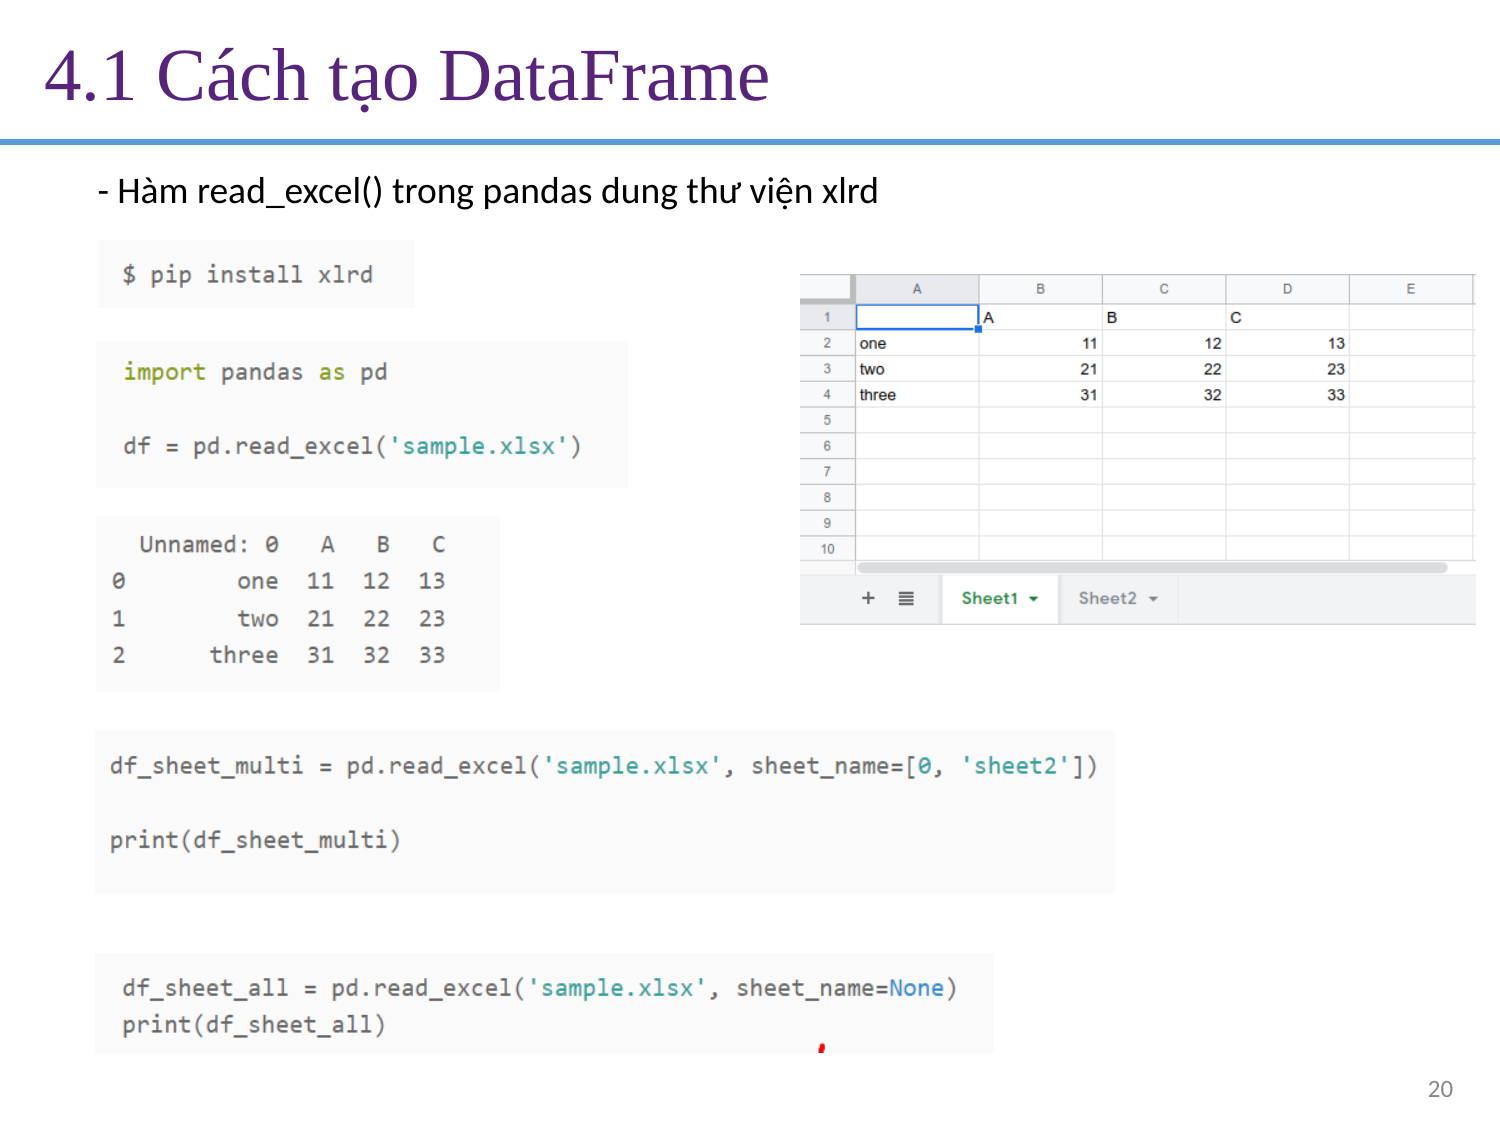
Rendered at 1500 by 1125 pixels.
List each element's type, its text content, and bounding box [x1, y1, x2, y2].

picture [95, 340, 628, 488]
text_box 4.1 Cách tạo DataFrame [42, 23, 1175, 116]
picture [799, 274, 1476, 625]
picture [95, 515, 501, 692]
picture [95, 953, 994, 1053]
picture [99, 239, 415, 308]
slide_number 20 [1421, 1076, 1460, 1106]
list - Hàm read_excel() trong pandas dung thư viện xlrd [97, 166, 1260, 258]
picture [95, 731, 1115, 896]
